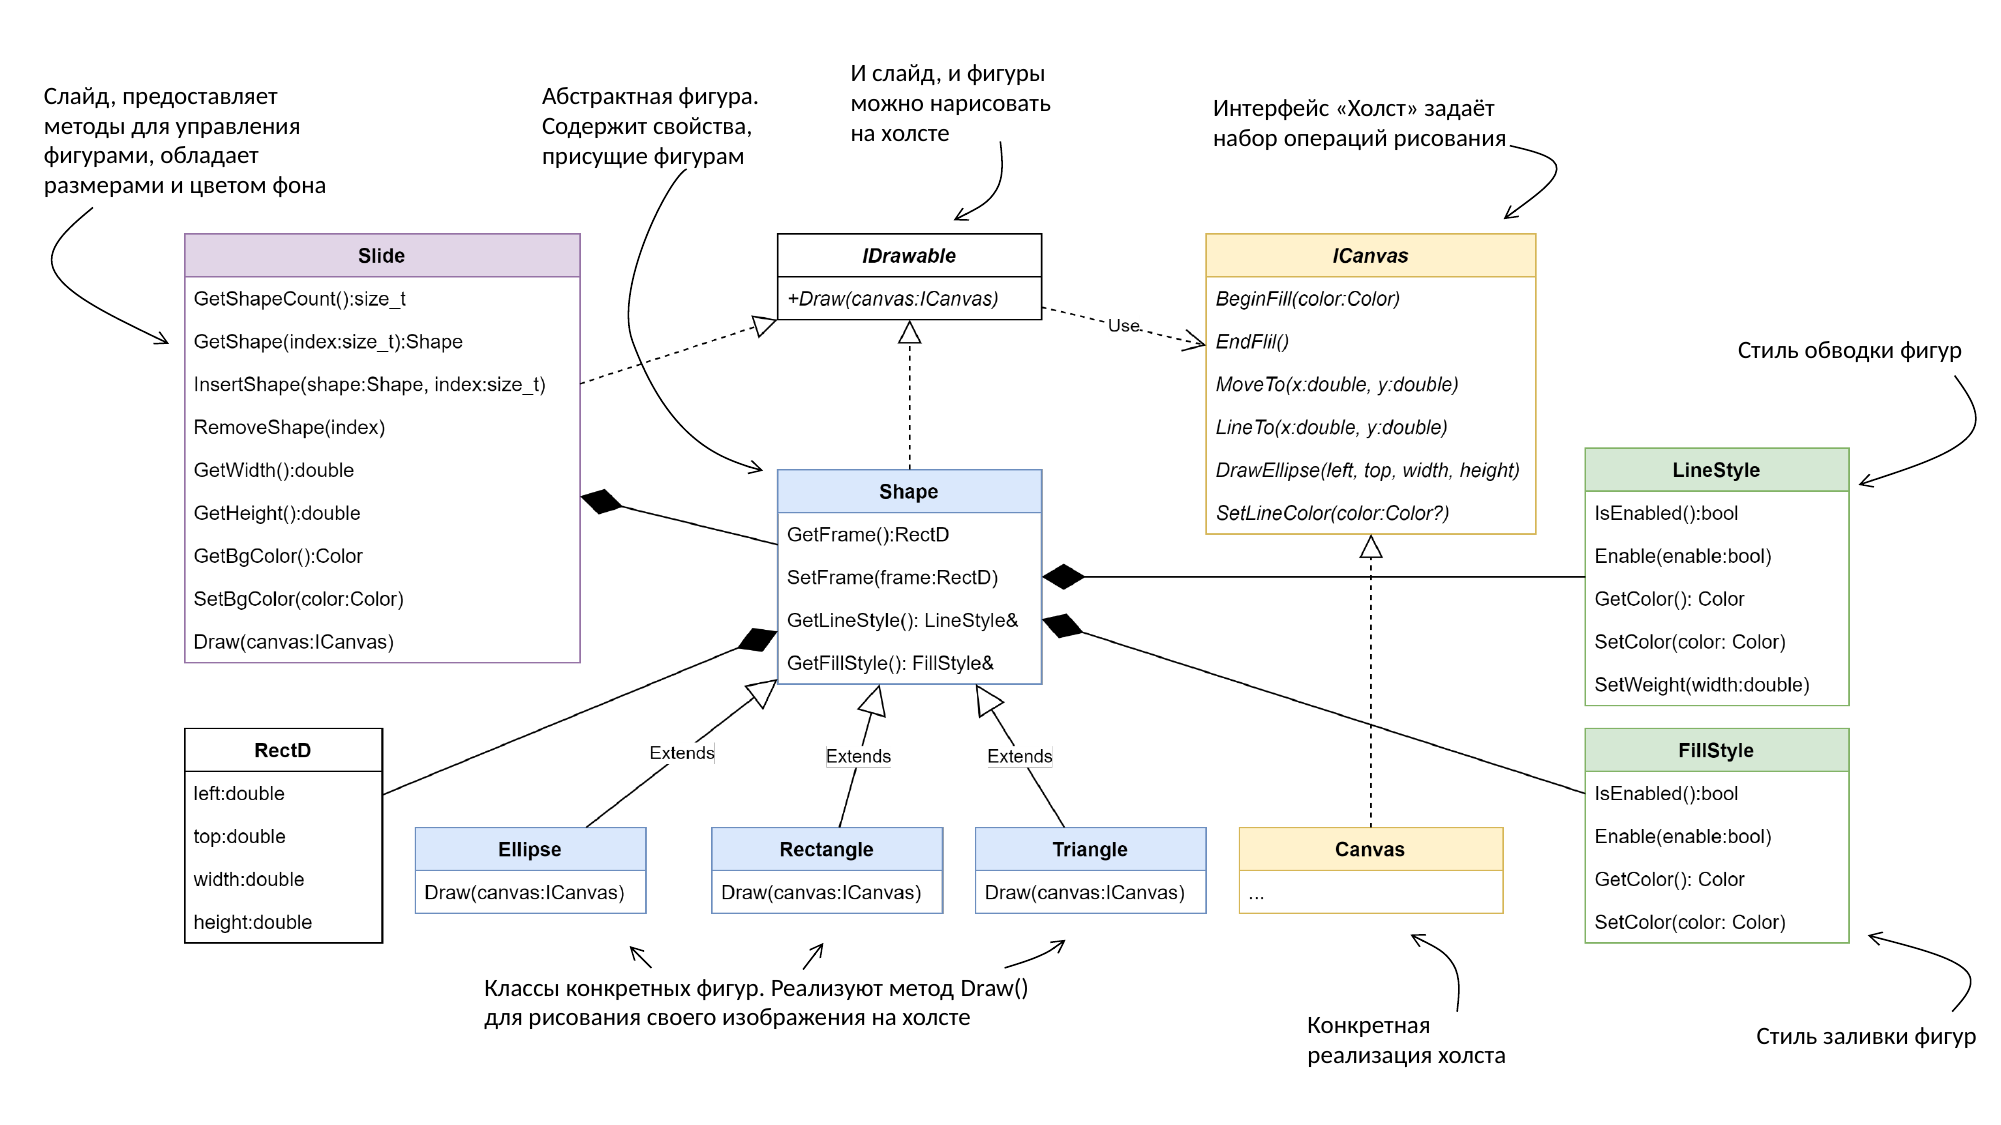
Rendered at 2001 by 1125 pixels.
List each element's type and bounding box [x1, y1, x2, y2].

text_box [835, 49, 1074, 221]
text_box [1741, 935, 2000, 1058]
text_box [1723, 326, 2000, 485]
picture [167, 216, 1866, 965]
text_box [1292, 934, 1531, 1078]
text_box [469, 939, 1073, 1040]
text_box [1198, 83, 1579, 220]
text_box [527, 71, 776, 471]
text_box [29, 71, 366, 344]
